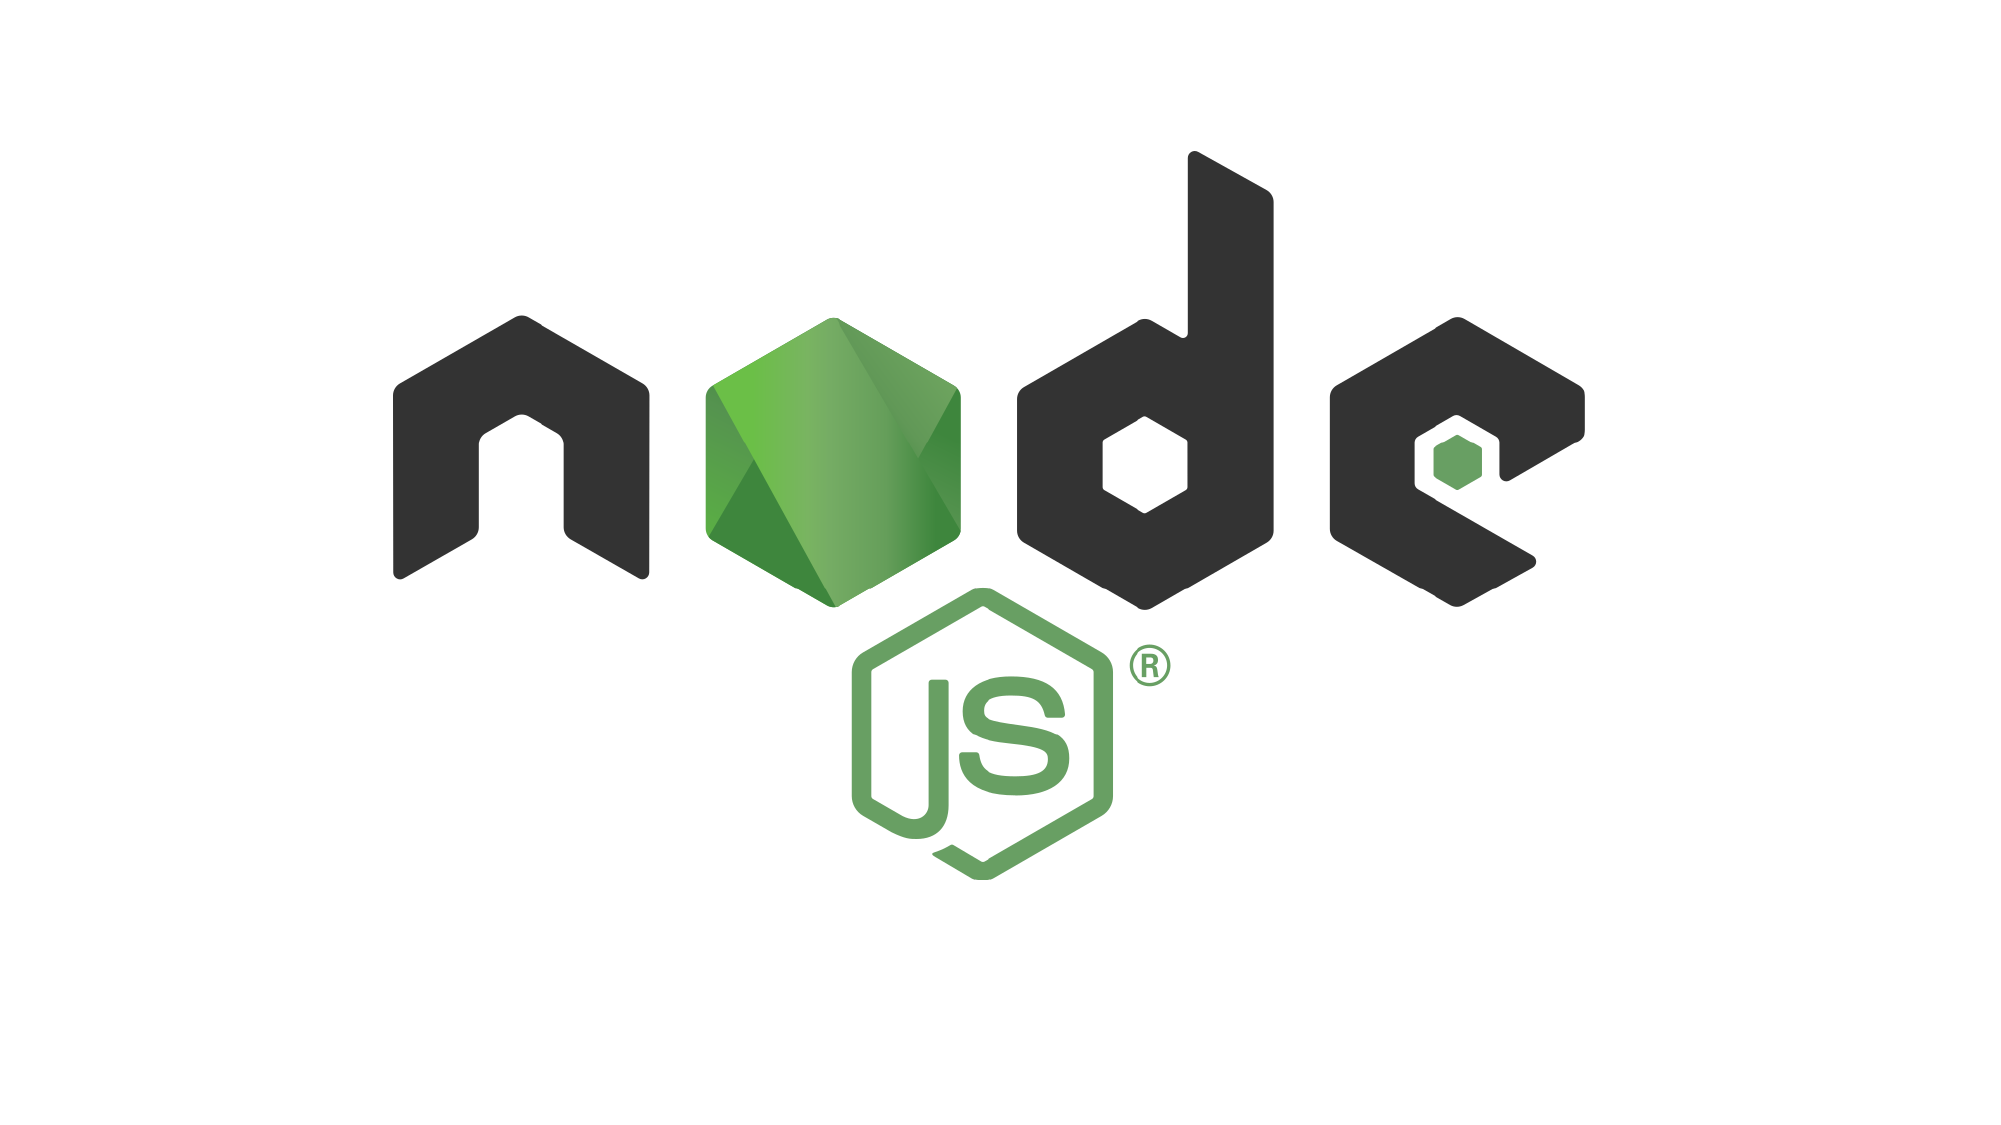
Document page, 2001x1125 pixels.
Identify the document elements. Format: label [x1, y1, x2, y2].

picture [393, 151, 1585, 880]
